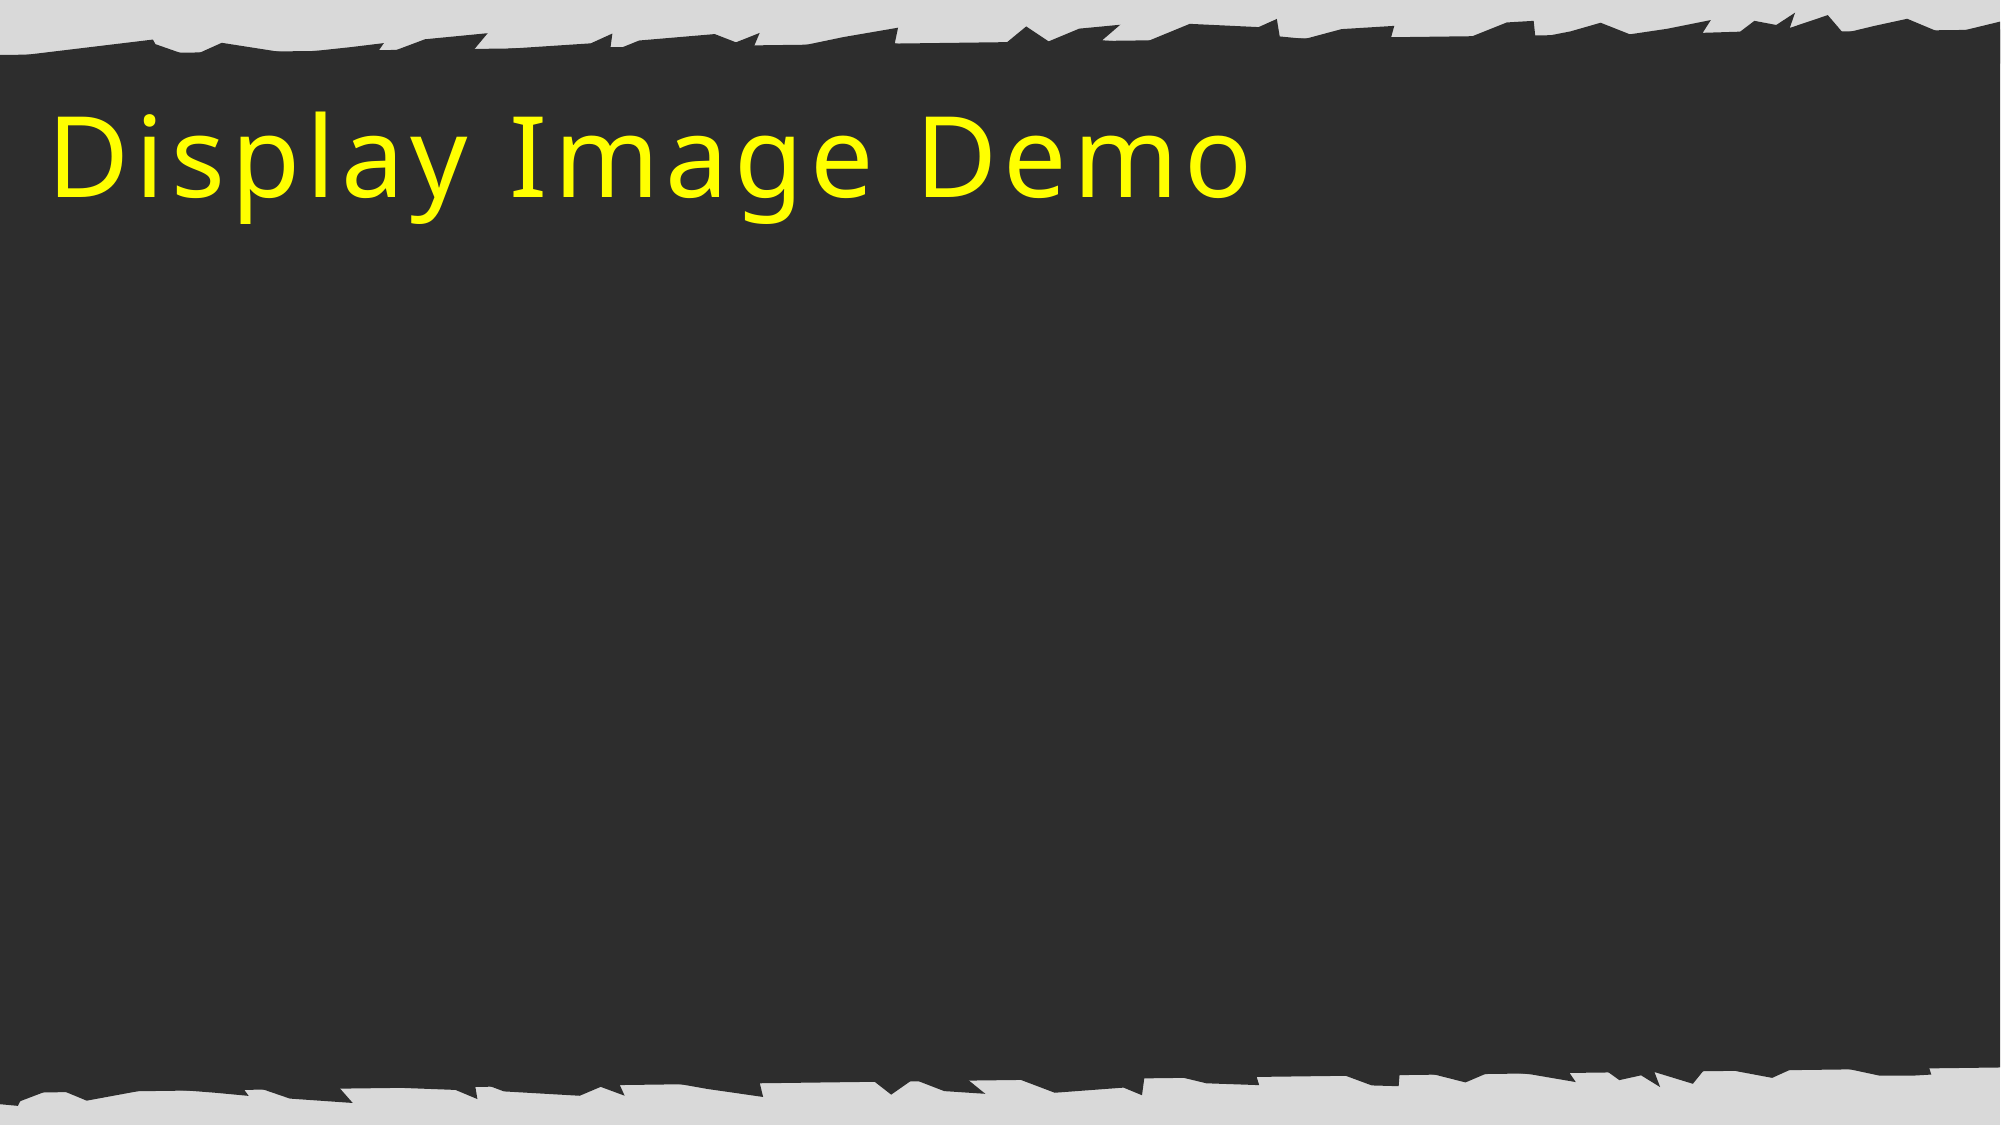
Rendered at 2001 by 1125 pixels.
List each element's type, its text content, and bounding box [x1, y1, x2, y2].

text_box Display Image Demo [32, 78, 1270, 228]
